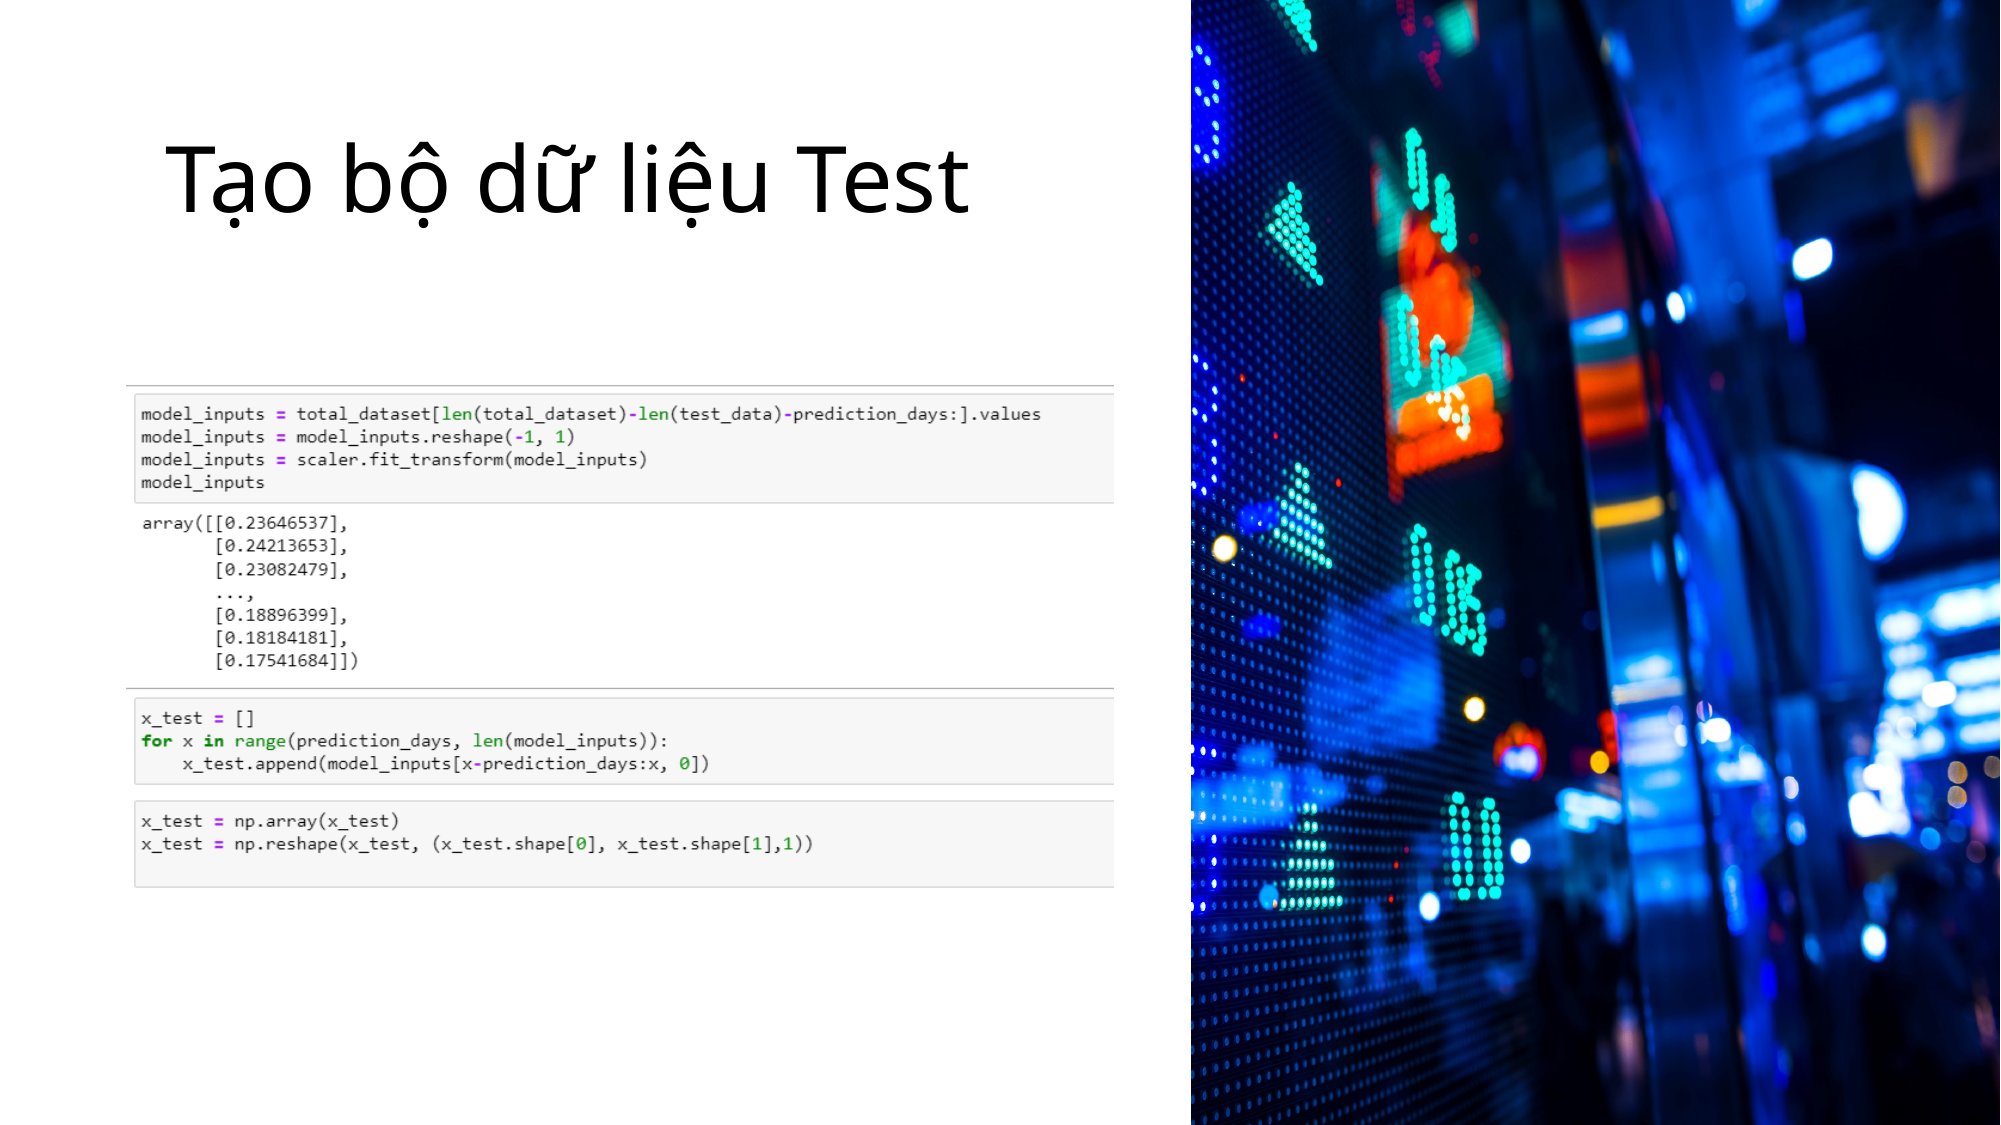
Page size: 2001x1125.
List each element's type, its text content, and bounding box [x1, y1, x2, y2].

title Tạo bộ dữ liệu Test [150, 82, 1091, 283]
picture [1191, 0, 2000, 1125]
picture [126, 372, 1114, 895]
